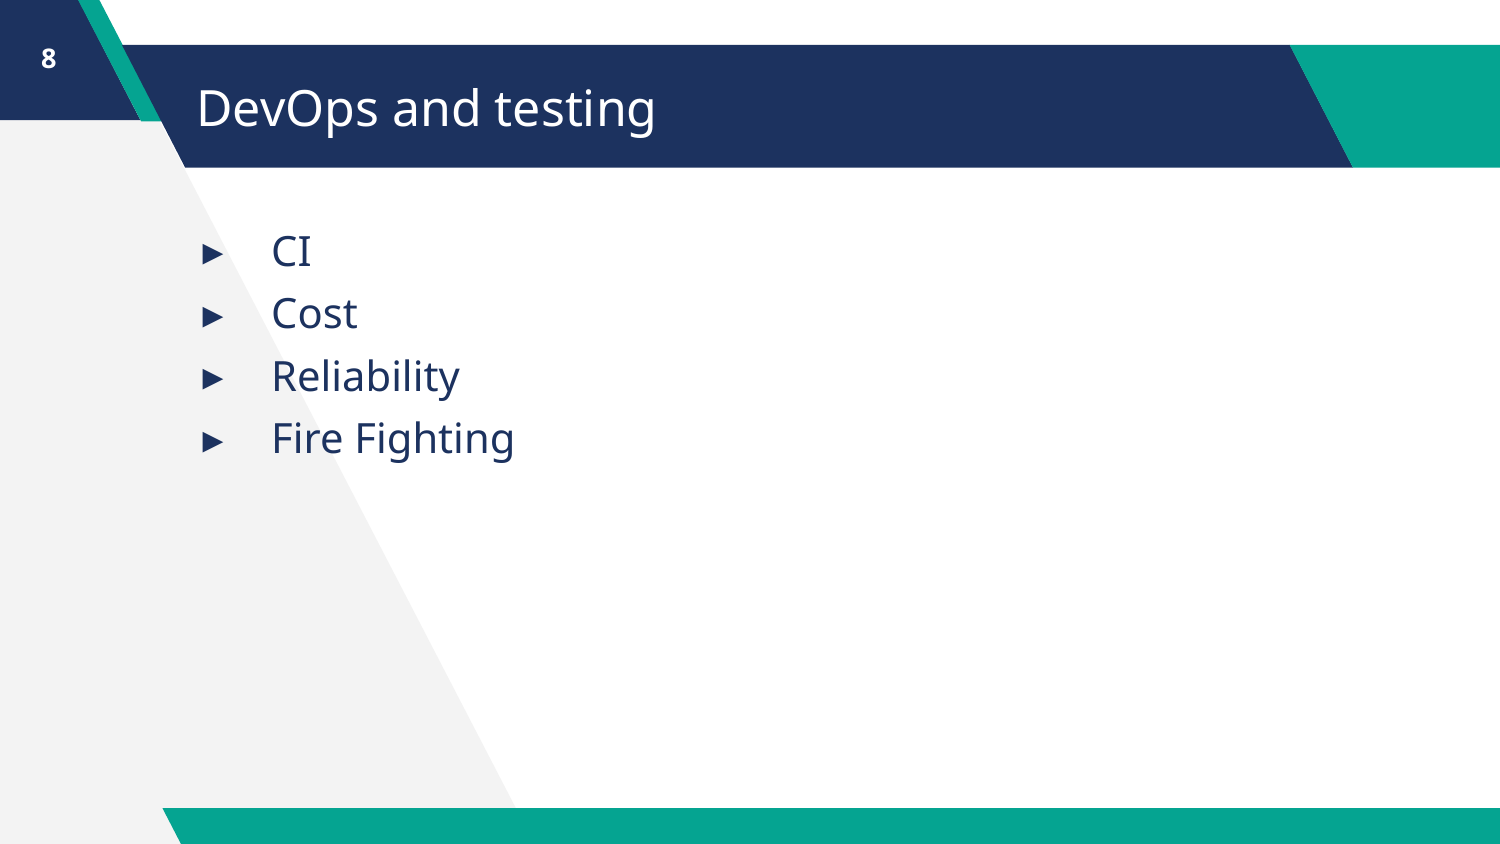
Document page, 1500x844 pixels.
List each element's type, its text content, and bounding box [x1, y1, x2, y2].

title DevOps and testing [181, 45, 1285, 169]
list CI Cost Reliability Fire Fighting [181, 209, 1436, 808]
slide_number 8 [0, 0, 98, 121]
